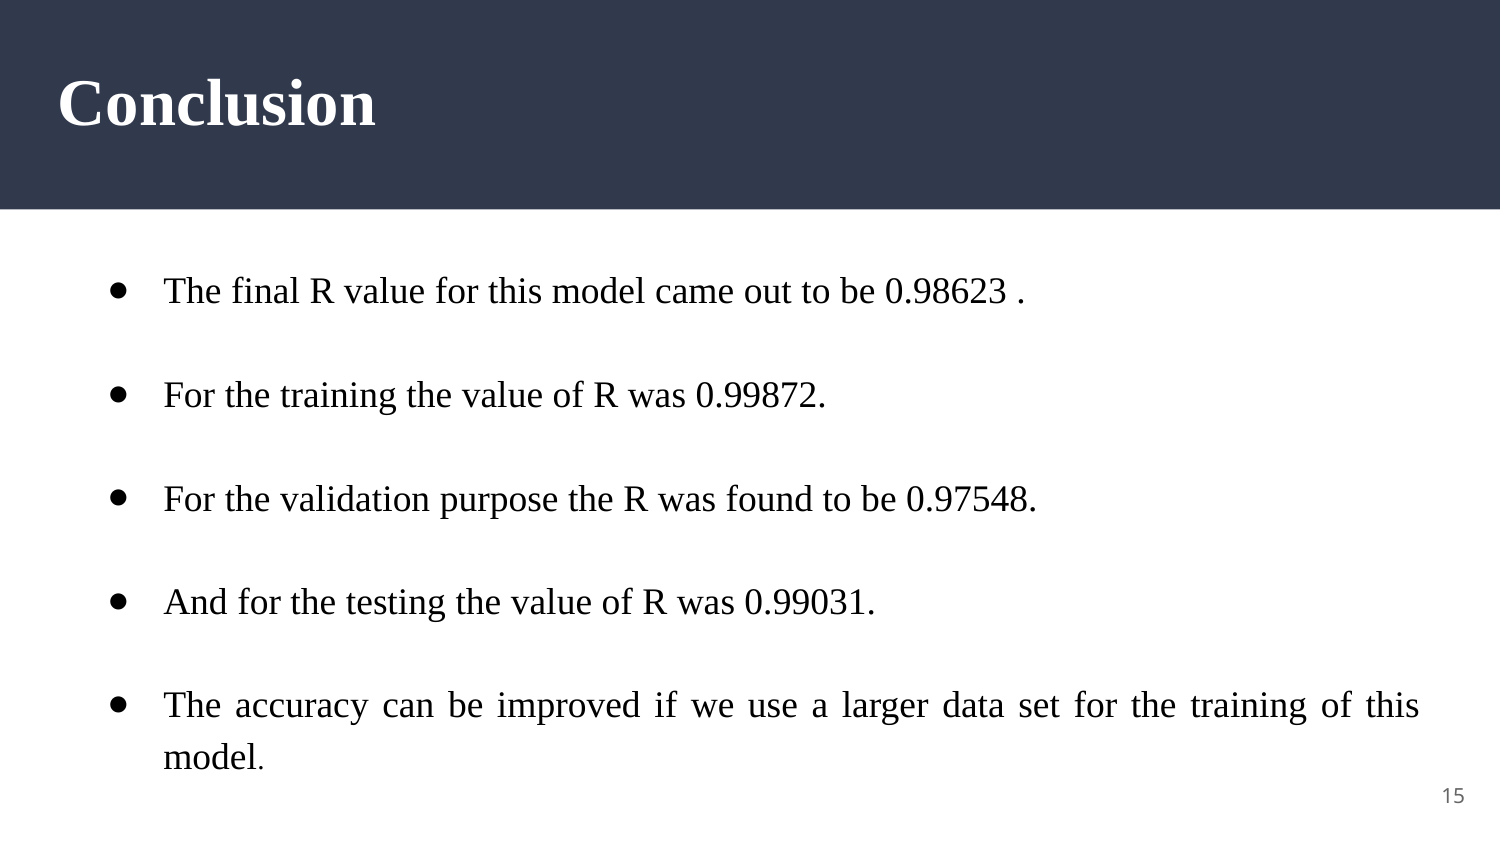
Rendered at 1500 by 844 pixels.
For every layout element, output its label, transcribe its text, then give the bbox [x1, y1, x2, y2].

text_box The final R value for this model came out to be 0.98623 . For the training the value of R was 0.99872. For the validation purpose the R was found to be 0.97548. And for the testing the value of R was 0.99031. The accuracy can be improved if we use a larger data set for the training of this model. [73, 244, 1437, 810]
slide_number ‹#› [1389, 764, 1480, 830]
title Conclusion [42, 43, 1468, 146]
